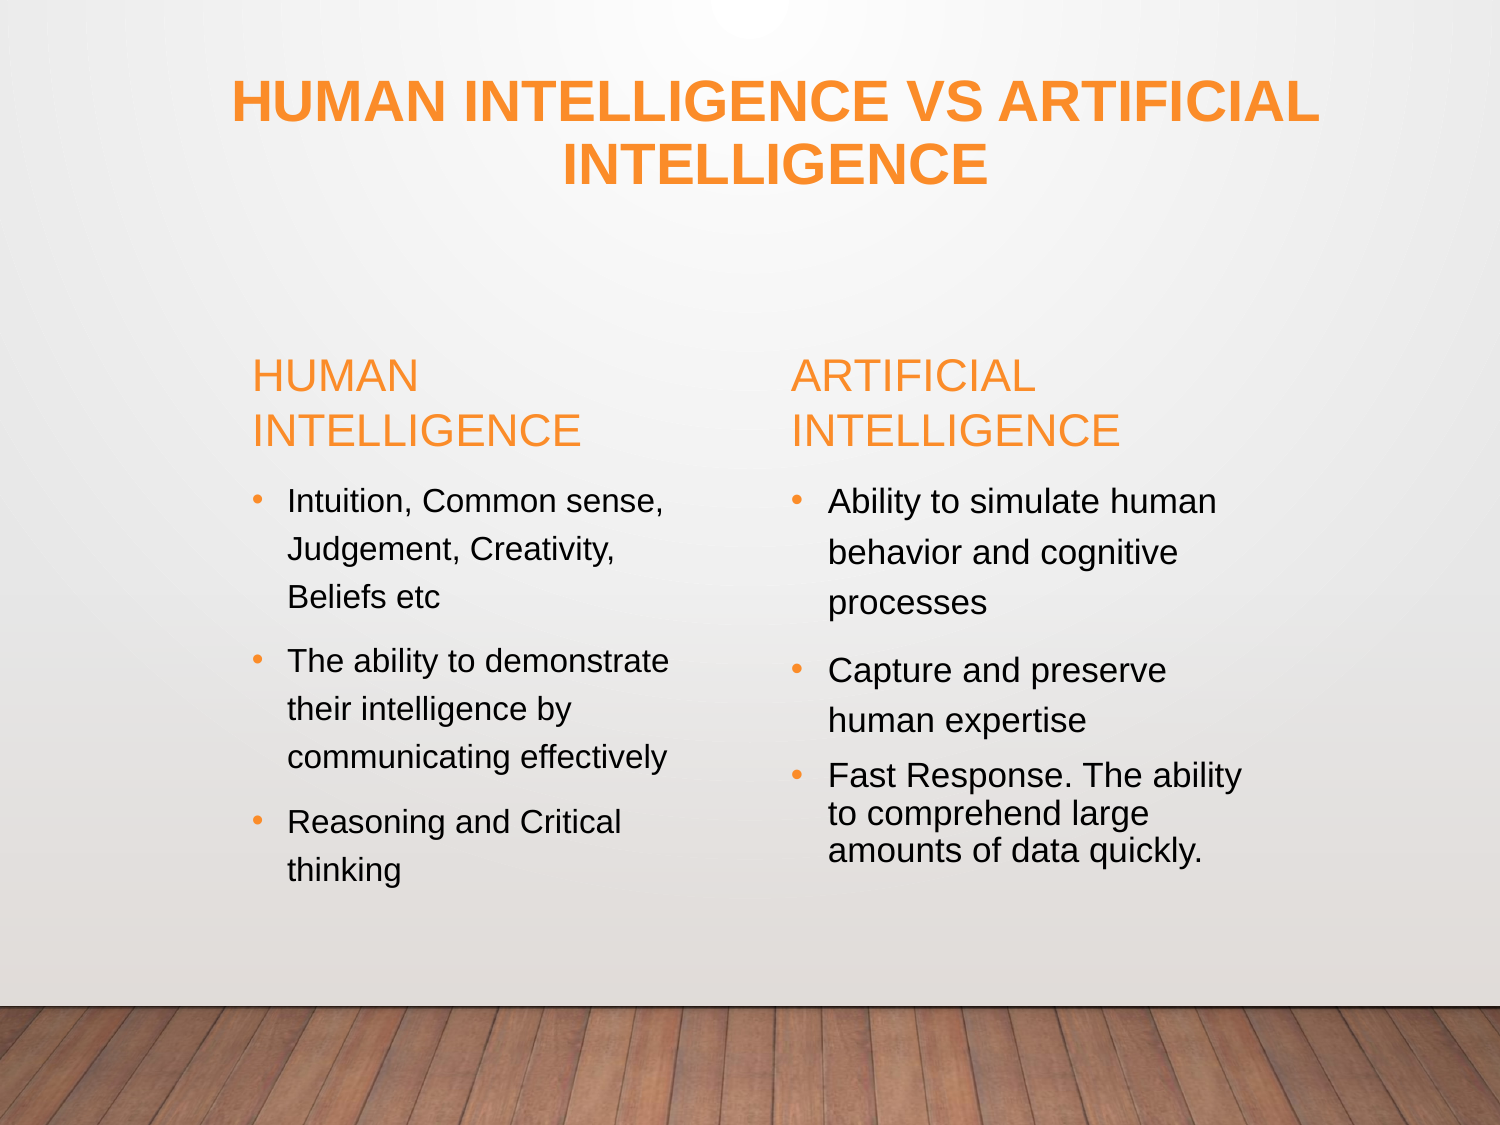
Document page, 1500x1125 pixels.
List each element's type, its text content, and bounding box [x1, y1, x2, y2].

list Ability to simulate human behavior and cognitive processes Capture and preserve human expertise Fast Response. The ability to comprehend large amounts of data quickly. [775, 462, 1263, 896]
picture [0, 1006, 1500, 1125]
title Human Intelligence VS Artificial Intelligence [100, 32, 1451, 236]
list Artificial Intelligence [775, 331, 1263, 462]
list Human Intelligence [236, 331, 724, 463]
list Intuition, Common sense, Judgement, Creativity, Beliefs etc The ability to demonstrate their intelligence by communicating effectively Reasoning and Critical thinking [236, 463, 724, 898]
